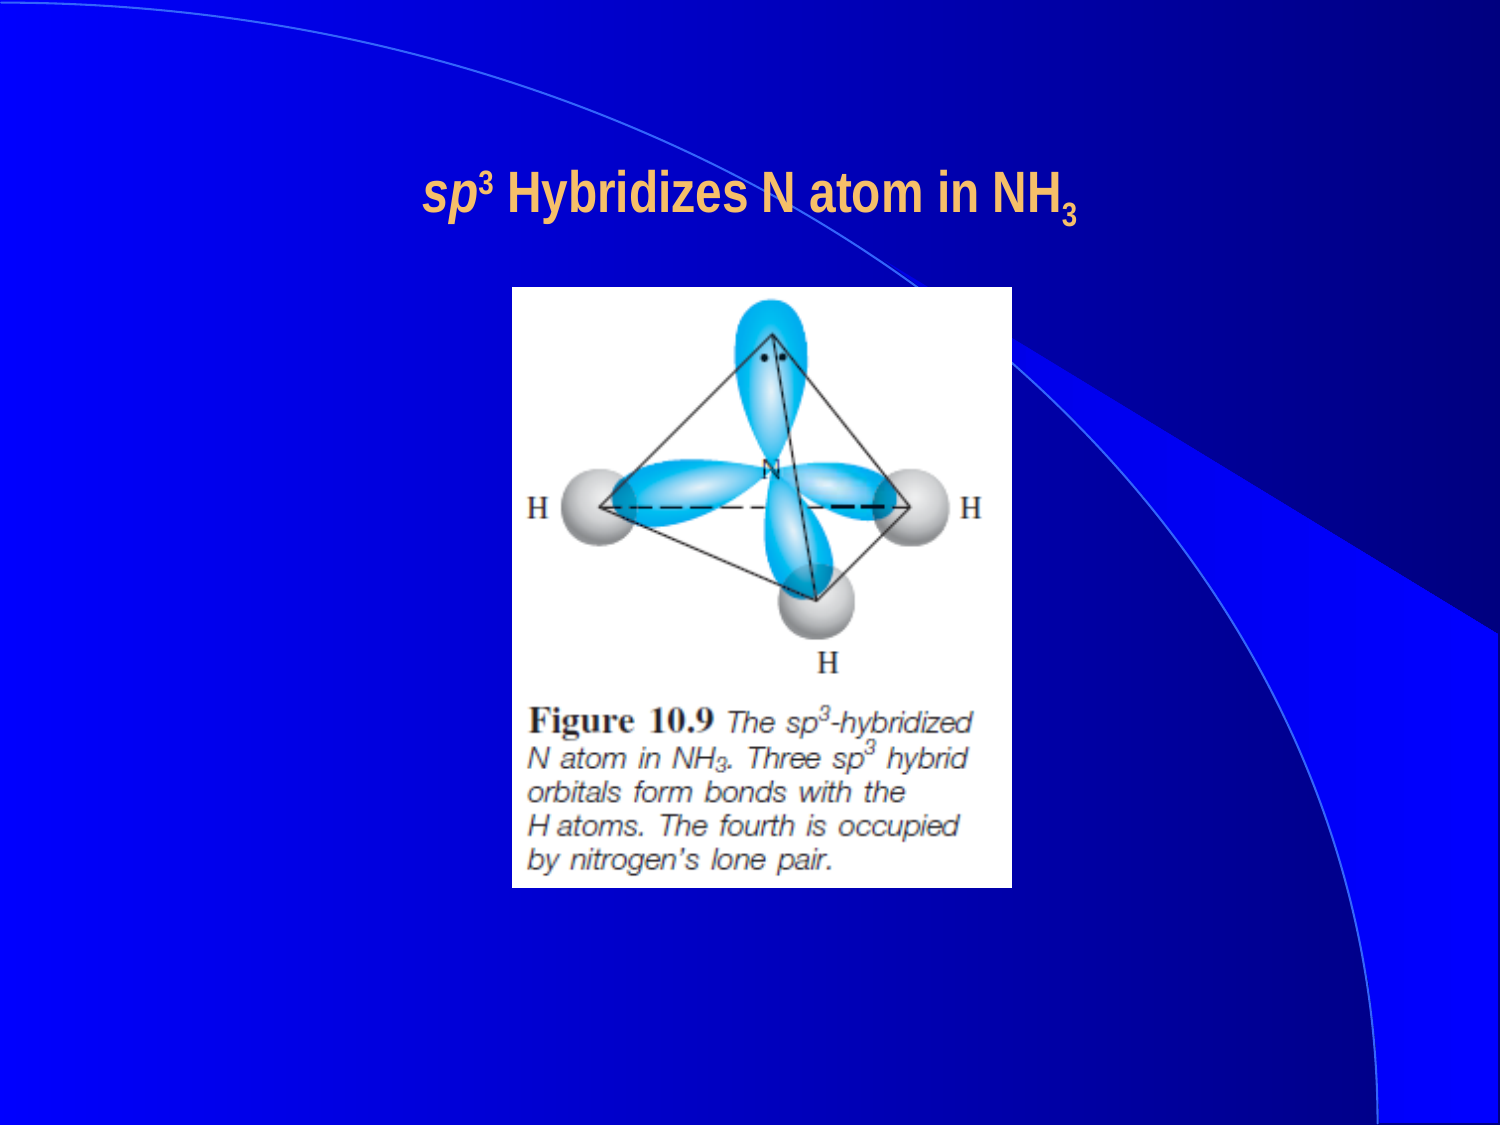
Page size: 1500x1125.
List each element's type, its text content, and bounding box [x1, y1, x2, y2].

picture [512, 287, 1012, 888]
title sp3 Hybridizes N atom in NH3 [111, 99, 1388, 288]
